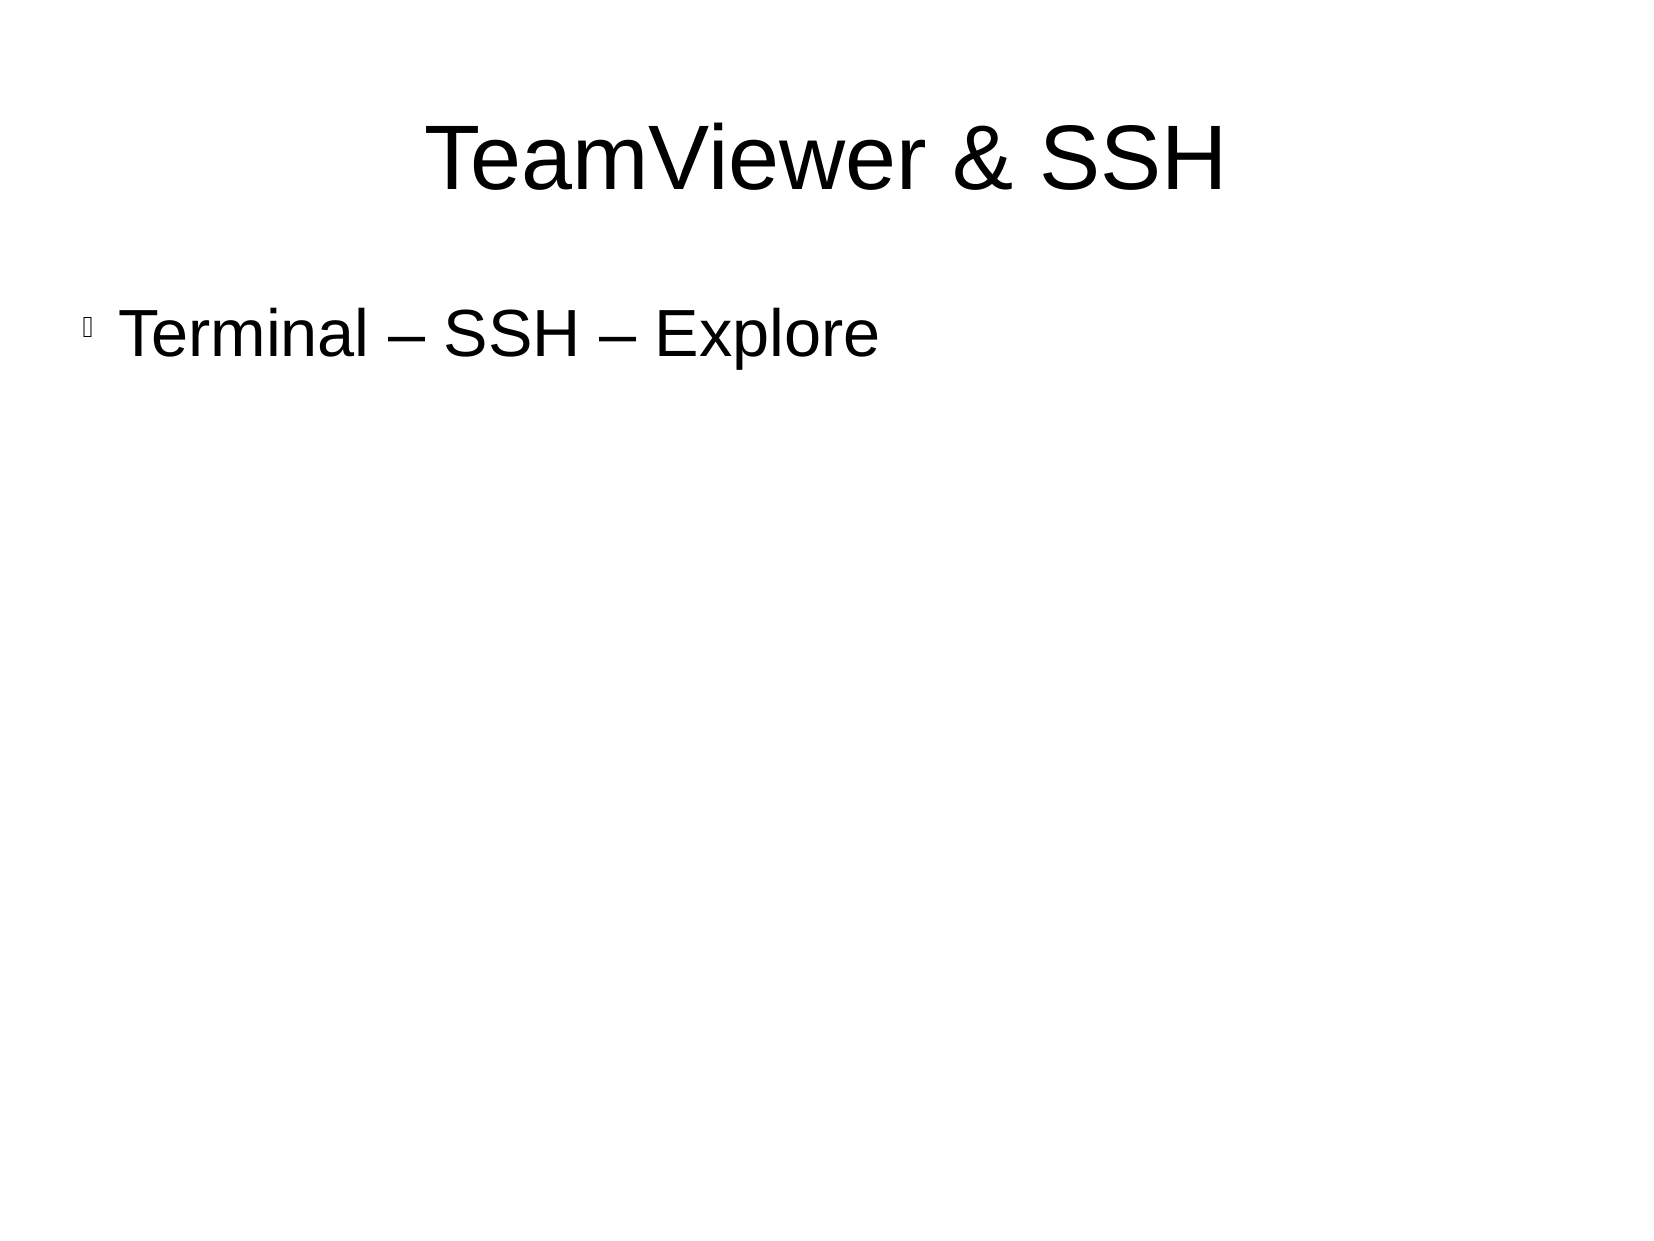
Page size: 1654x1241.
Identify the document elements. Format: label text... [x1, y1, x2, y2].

text_box Terminal – SSH – Explore [82, 290, 1571, 1010]
text_box TeamViewer & SSH [82, 49, 1571, 257]
